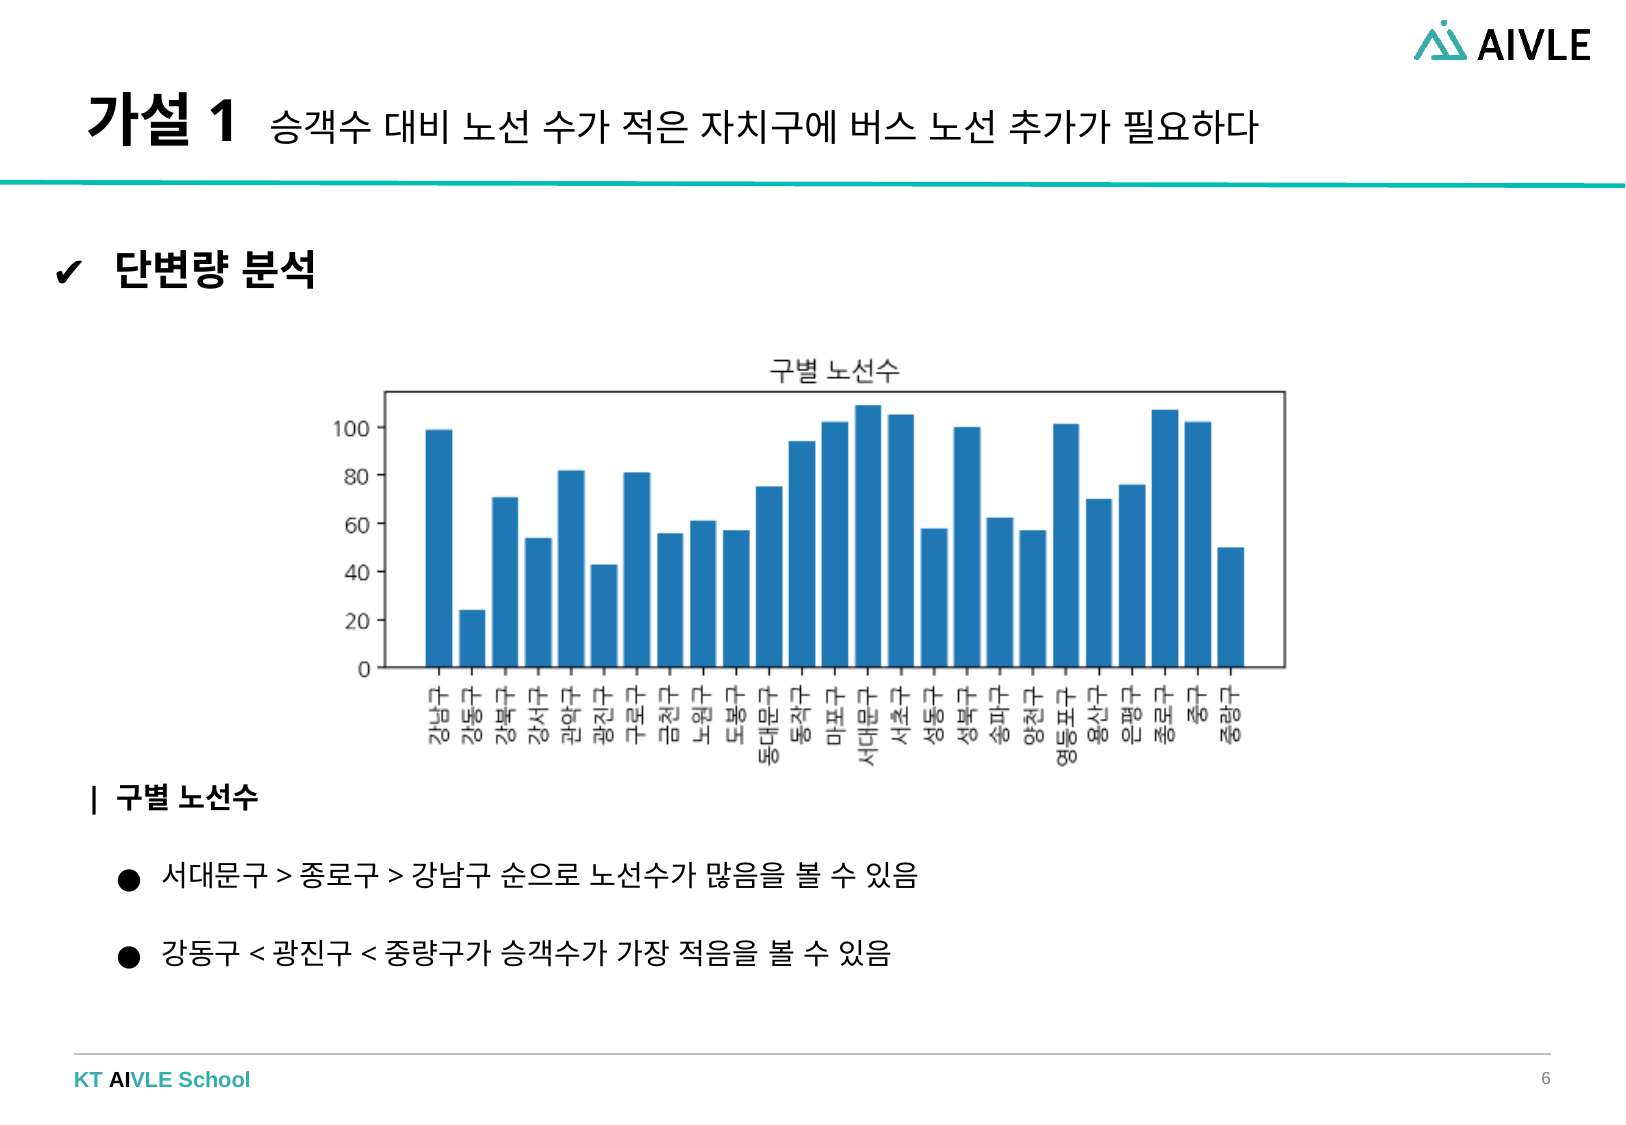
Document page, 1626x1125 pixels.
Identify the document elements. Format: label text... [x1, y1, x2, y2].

text_box | 구별 노선수 서대문구>종로구>강남구 순으로 노선수가 많음을 볼 수 있음 강동구<광진구<중량구가 승객수가 가장 적음을 볼 수 있음 [70, 747, 986, 1125]
title 가설1 승객수 대비 노선 수가 적은 자치구에 버스 노선 추가가 필요하다 [70, 83, 1514, 181]
list 단변량 분석 [24, 211, 1459, 323]
picture [1414, 20, 1590, 60]
picture [329, 345, 1296, 780]
